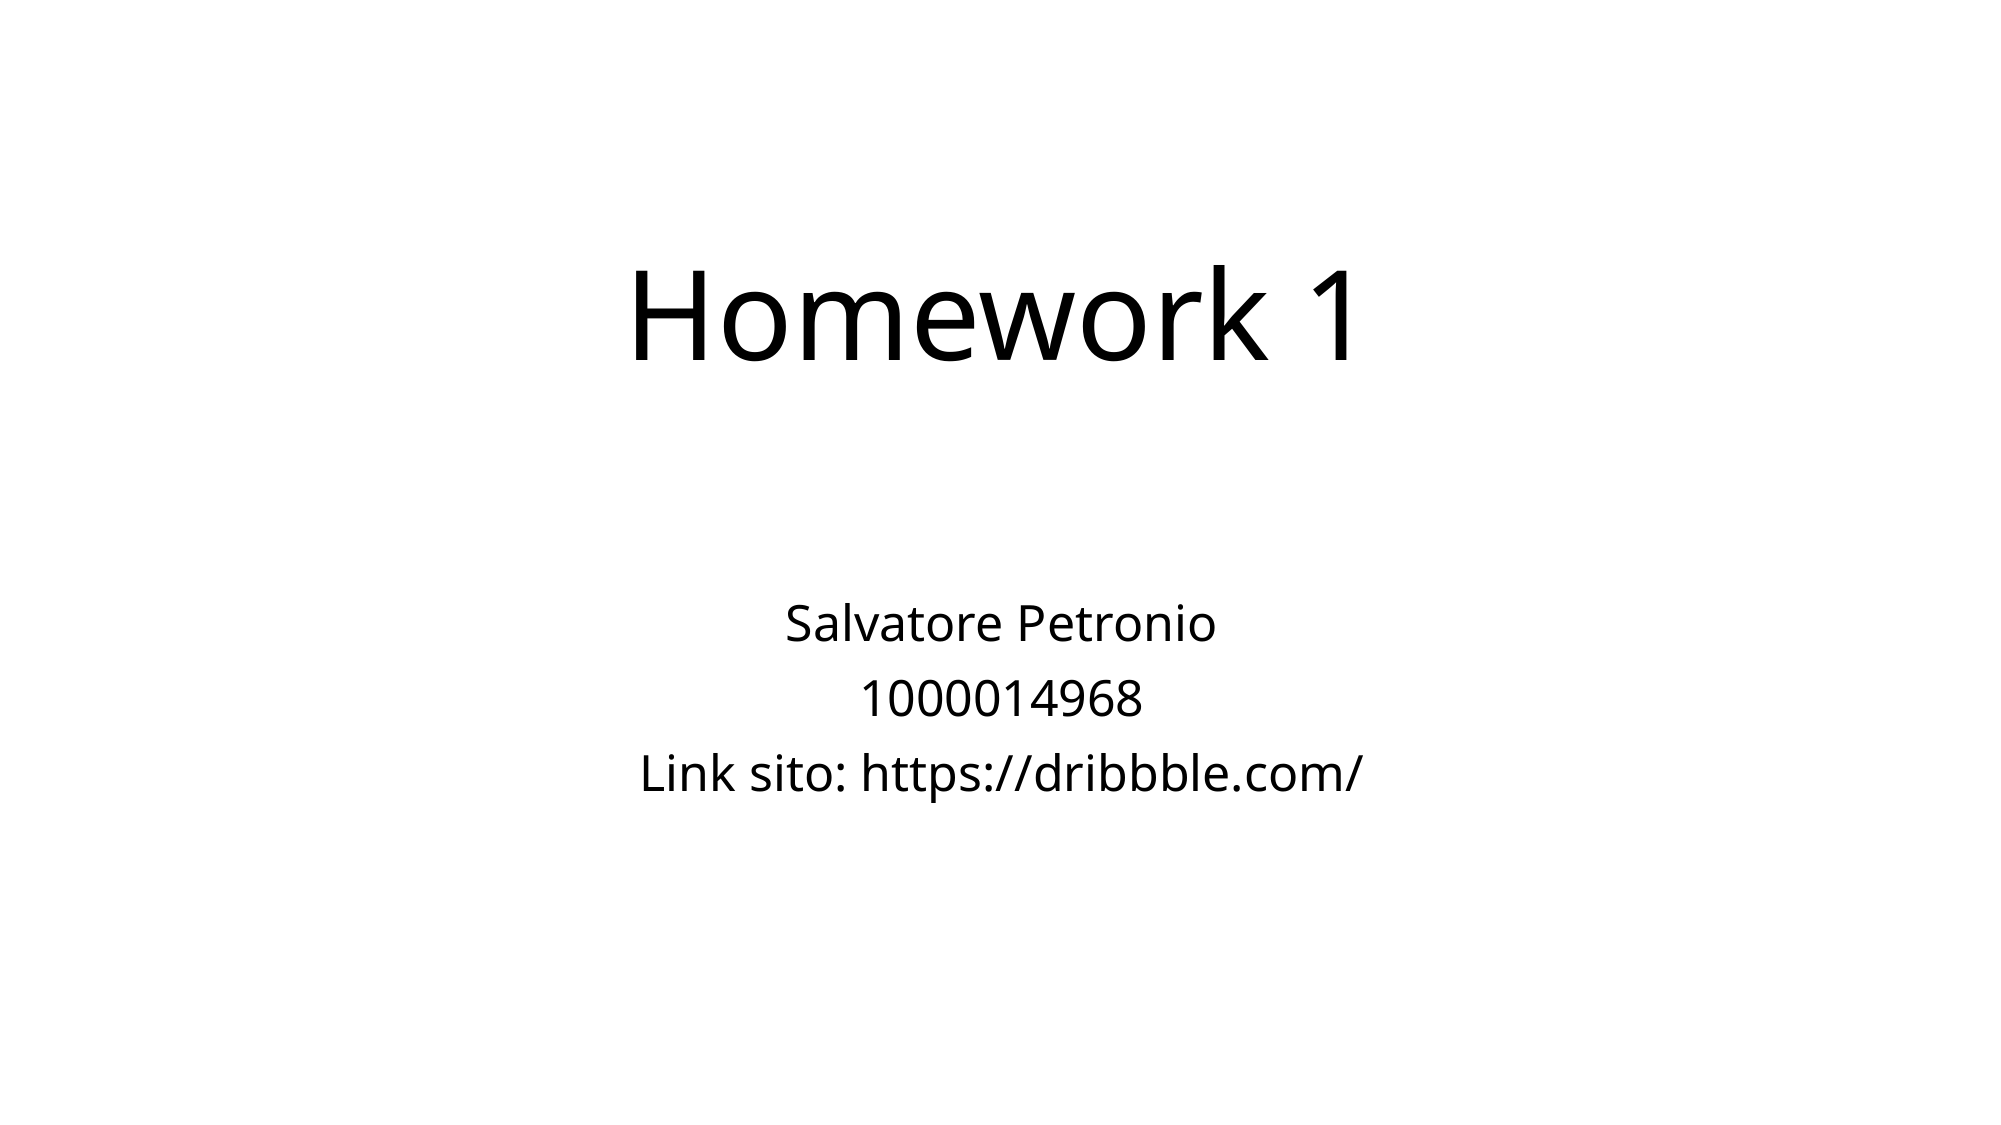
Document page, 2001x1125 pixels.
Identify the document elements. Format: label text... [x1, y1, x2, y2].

title Homework 1 [249, 184, 1750, 395]
subtitle Salvatore Petronio 1000014968 Link sito: https://dribbble.com/ [621, 590, 1383, 863]
